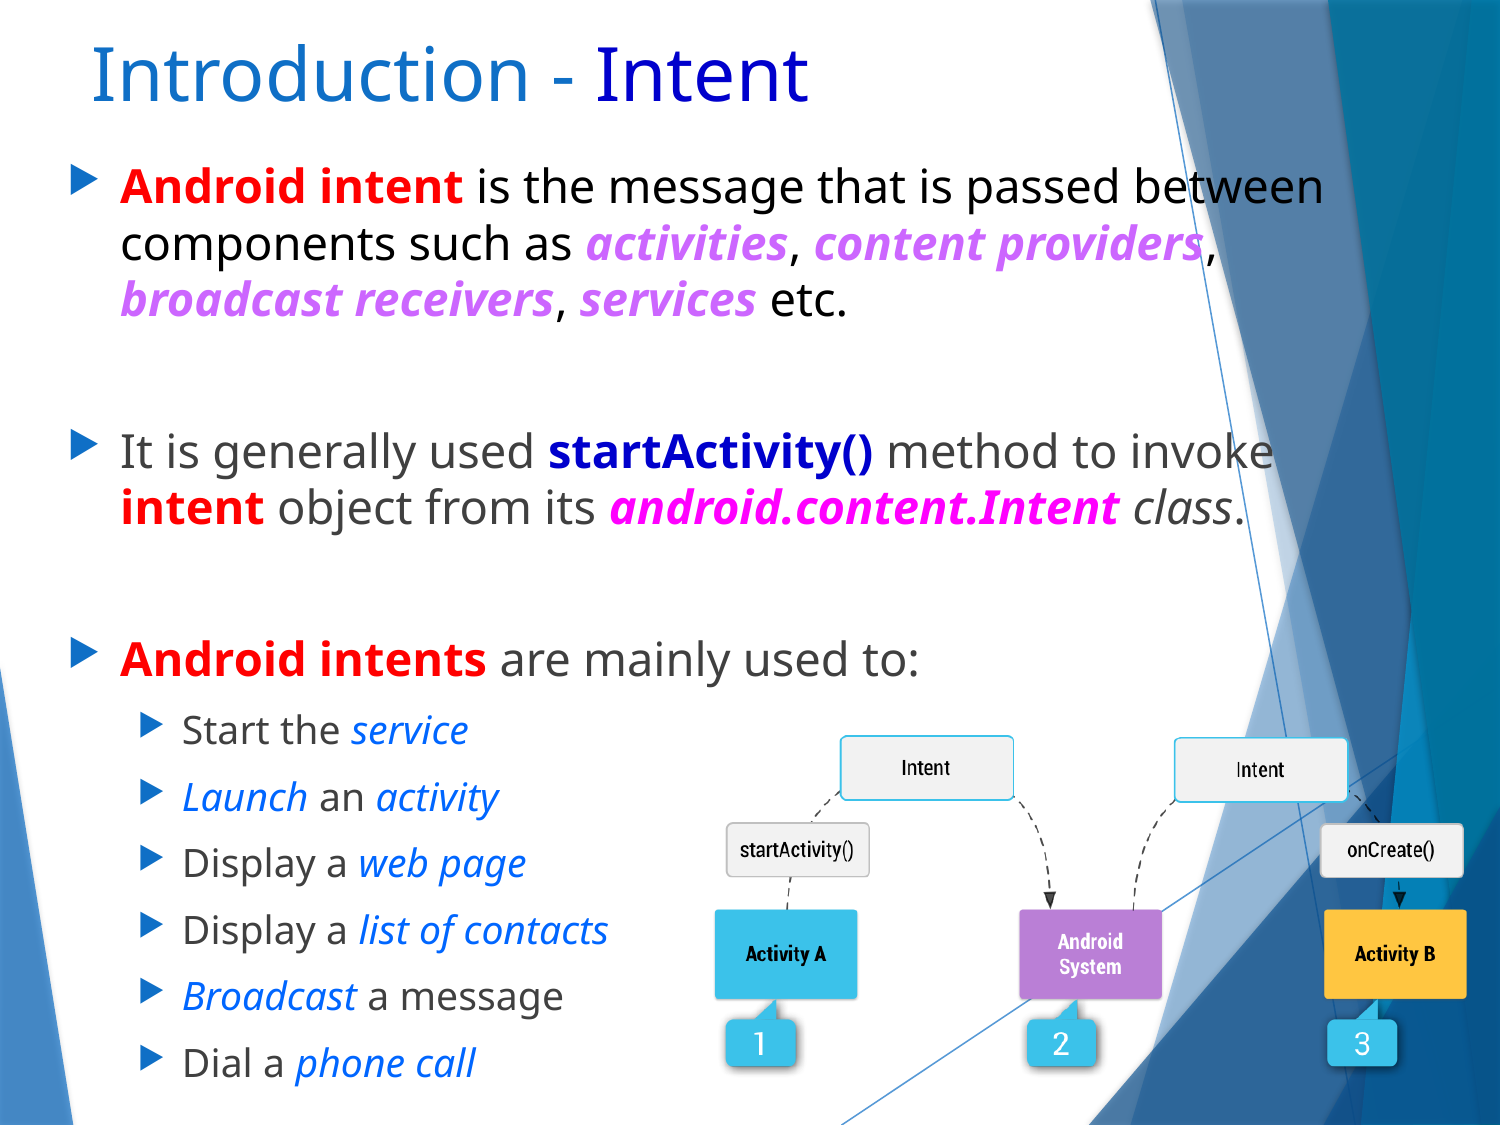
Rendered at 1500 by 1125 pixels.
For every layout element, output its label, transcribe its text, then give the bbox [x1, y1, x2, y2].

list Android intent is the message that is passed between components such as activities, content providers, broadcast receivers, services etc. It is generally used startActivity() method to invoke intent object from its android.content.Intent class. Android intents are mainly used to: Start the service Launch an activity Display a web page Display a list of contacts Broadcast a message Dial a phone call [52, 149, 1412, 1094]
title Introduction - Intent [76, 19, 1277, 137]
picture [708, 730, 1471, 1083]
